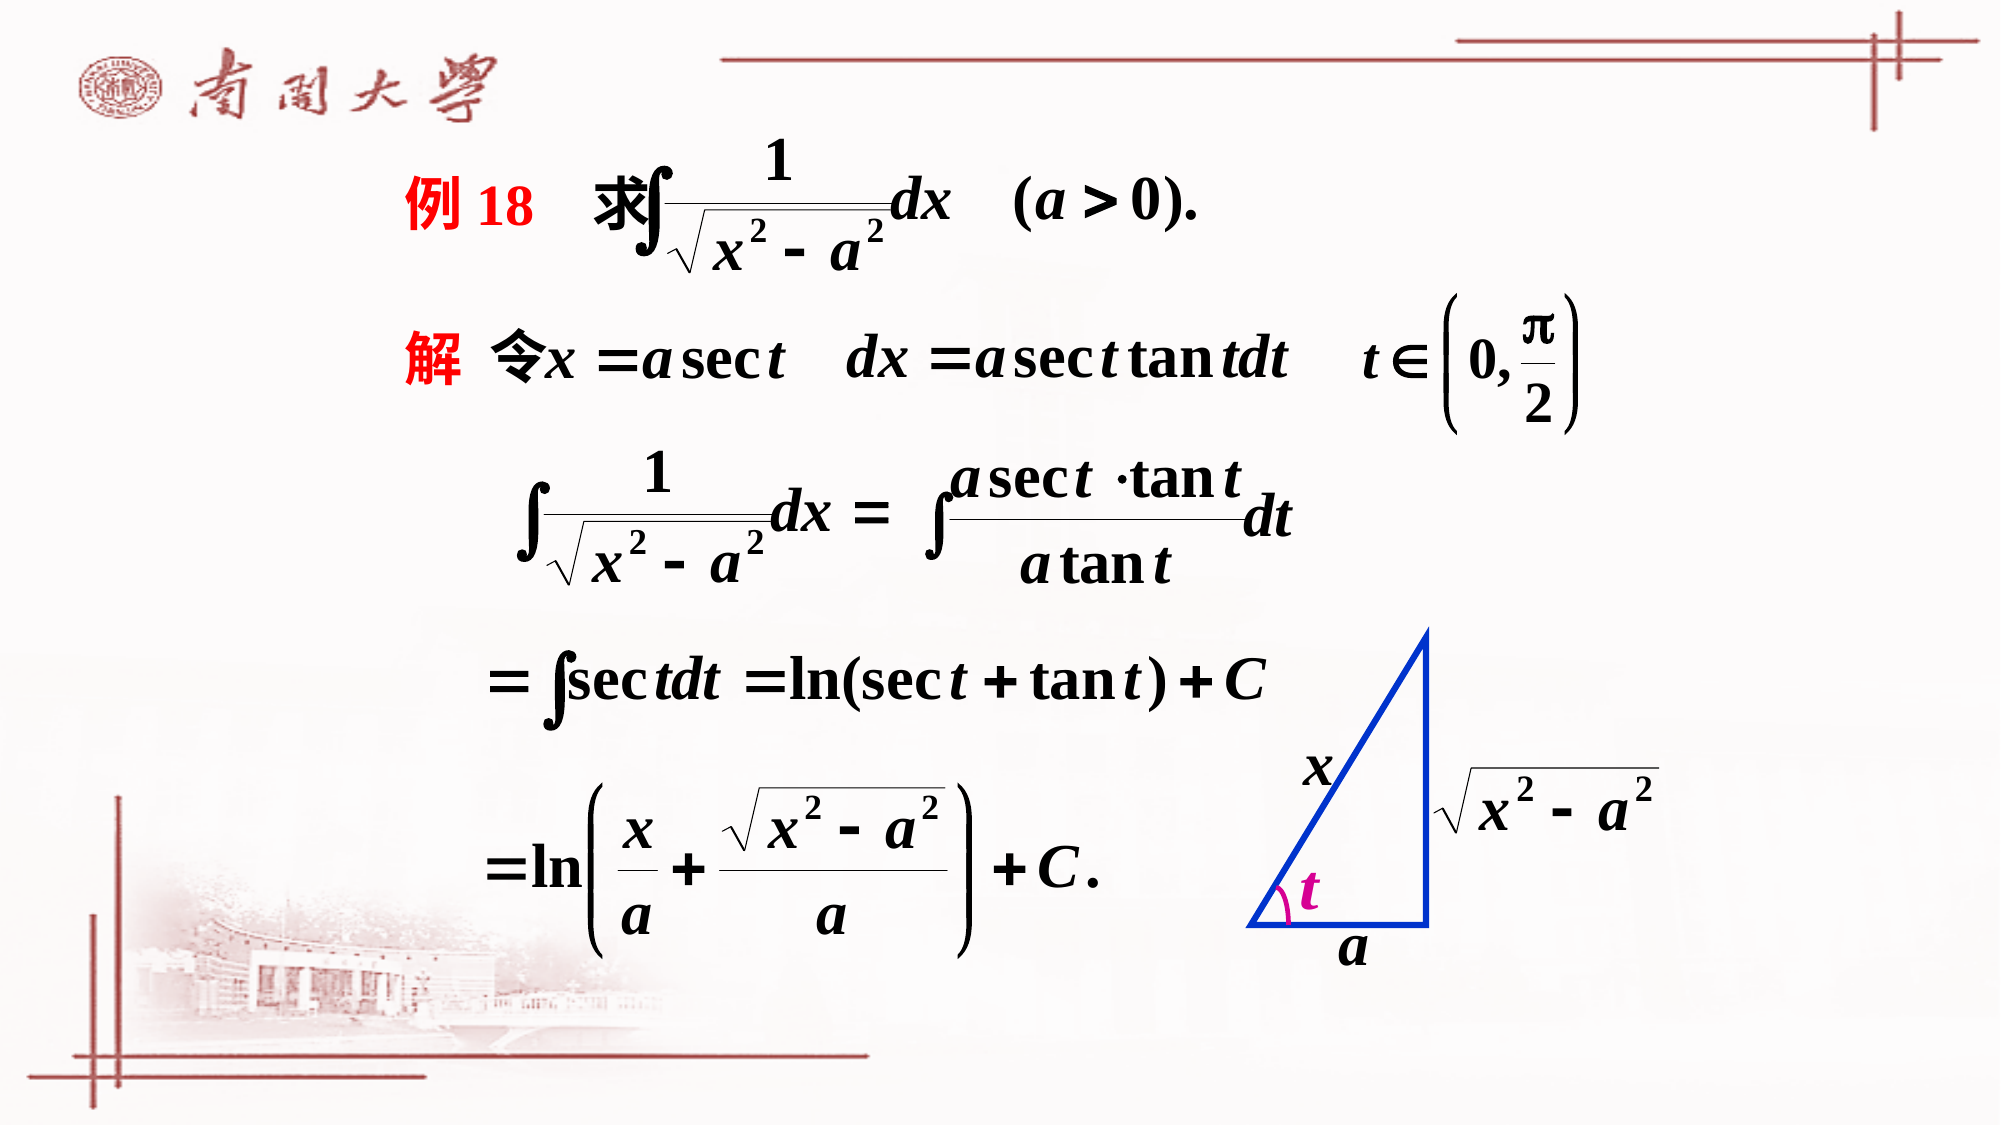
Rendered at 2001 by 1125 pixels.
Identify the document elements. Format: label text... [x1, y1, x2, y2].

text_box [1428, 762, 1663, 838]
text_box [737, 651, 1245, 719]
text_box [914, 442, 1301, 589]
text_box 例18 求 [389, 159, 617, 245]
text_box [844, 328, 1295, 384]
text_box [622, 125, 1201, 279]
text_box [480, 637, 728, 732]
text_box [504, 437, 889, 592]
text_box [474, 312, 792, 398]
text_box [478, 778, 1104, 963]
text_box 解 [389, 314, 470, 400]
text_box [1336, 929, 1377, 972]
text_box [1250, 637, 1427, 926]
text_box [1294, 749, 1339, 792]
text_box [1359, 288, 1589, 439]
